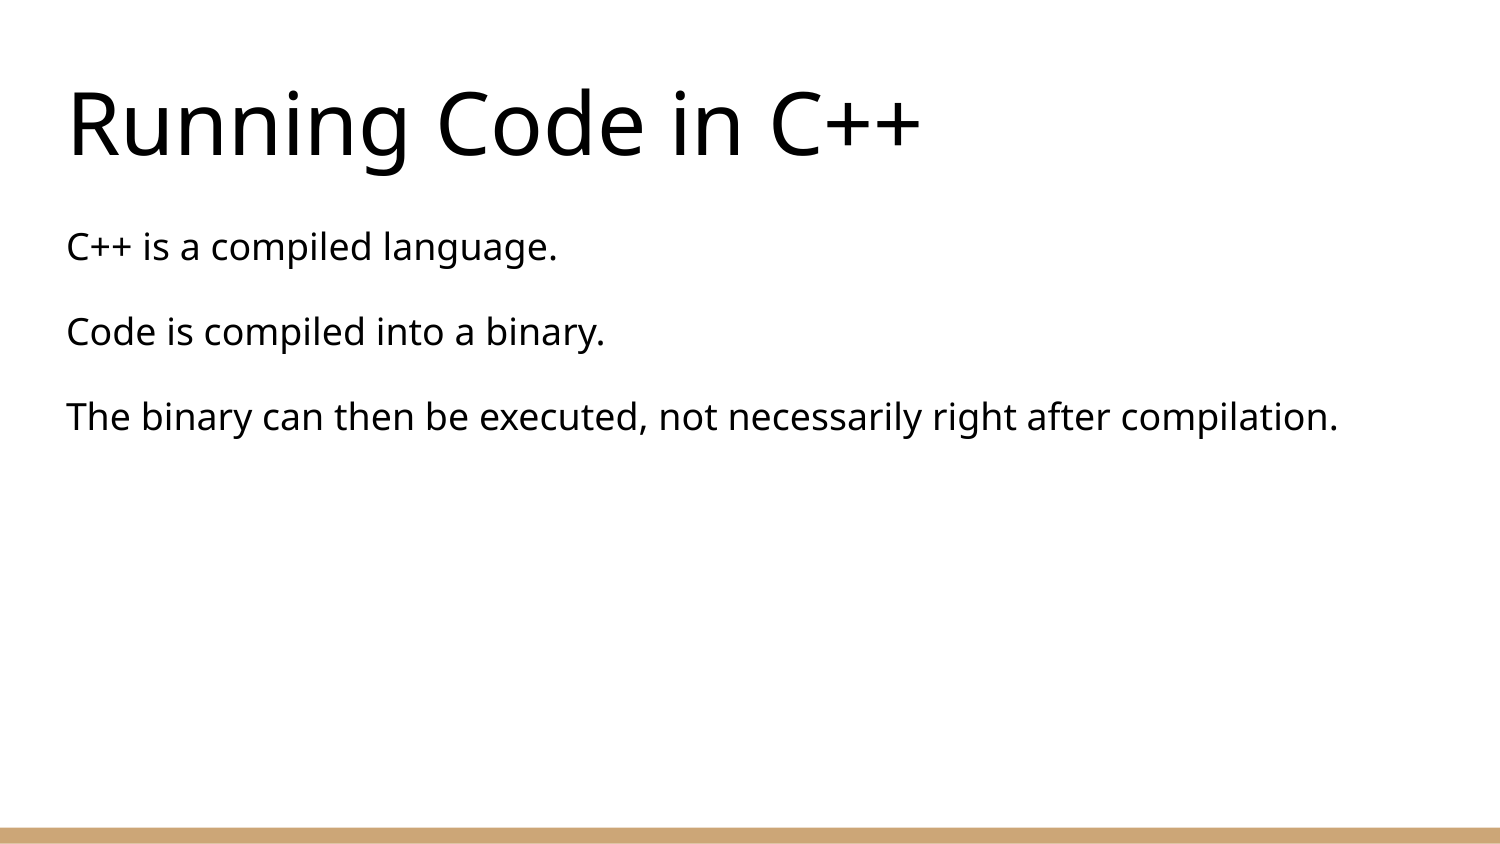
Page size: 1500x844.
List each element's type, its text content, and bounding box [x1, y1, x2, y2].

list C++ is a compiled language. Code is compiled into a binary. The binary can then be executed, not necessarily right after compilation. [51, 200, 1449, 752]
title Running Code in C++ [51, 51, 1449, 189]
